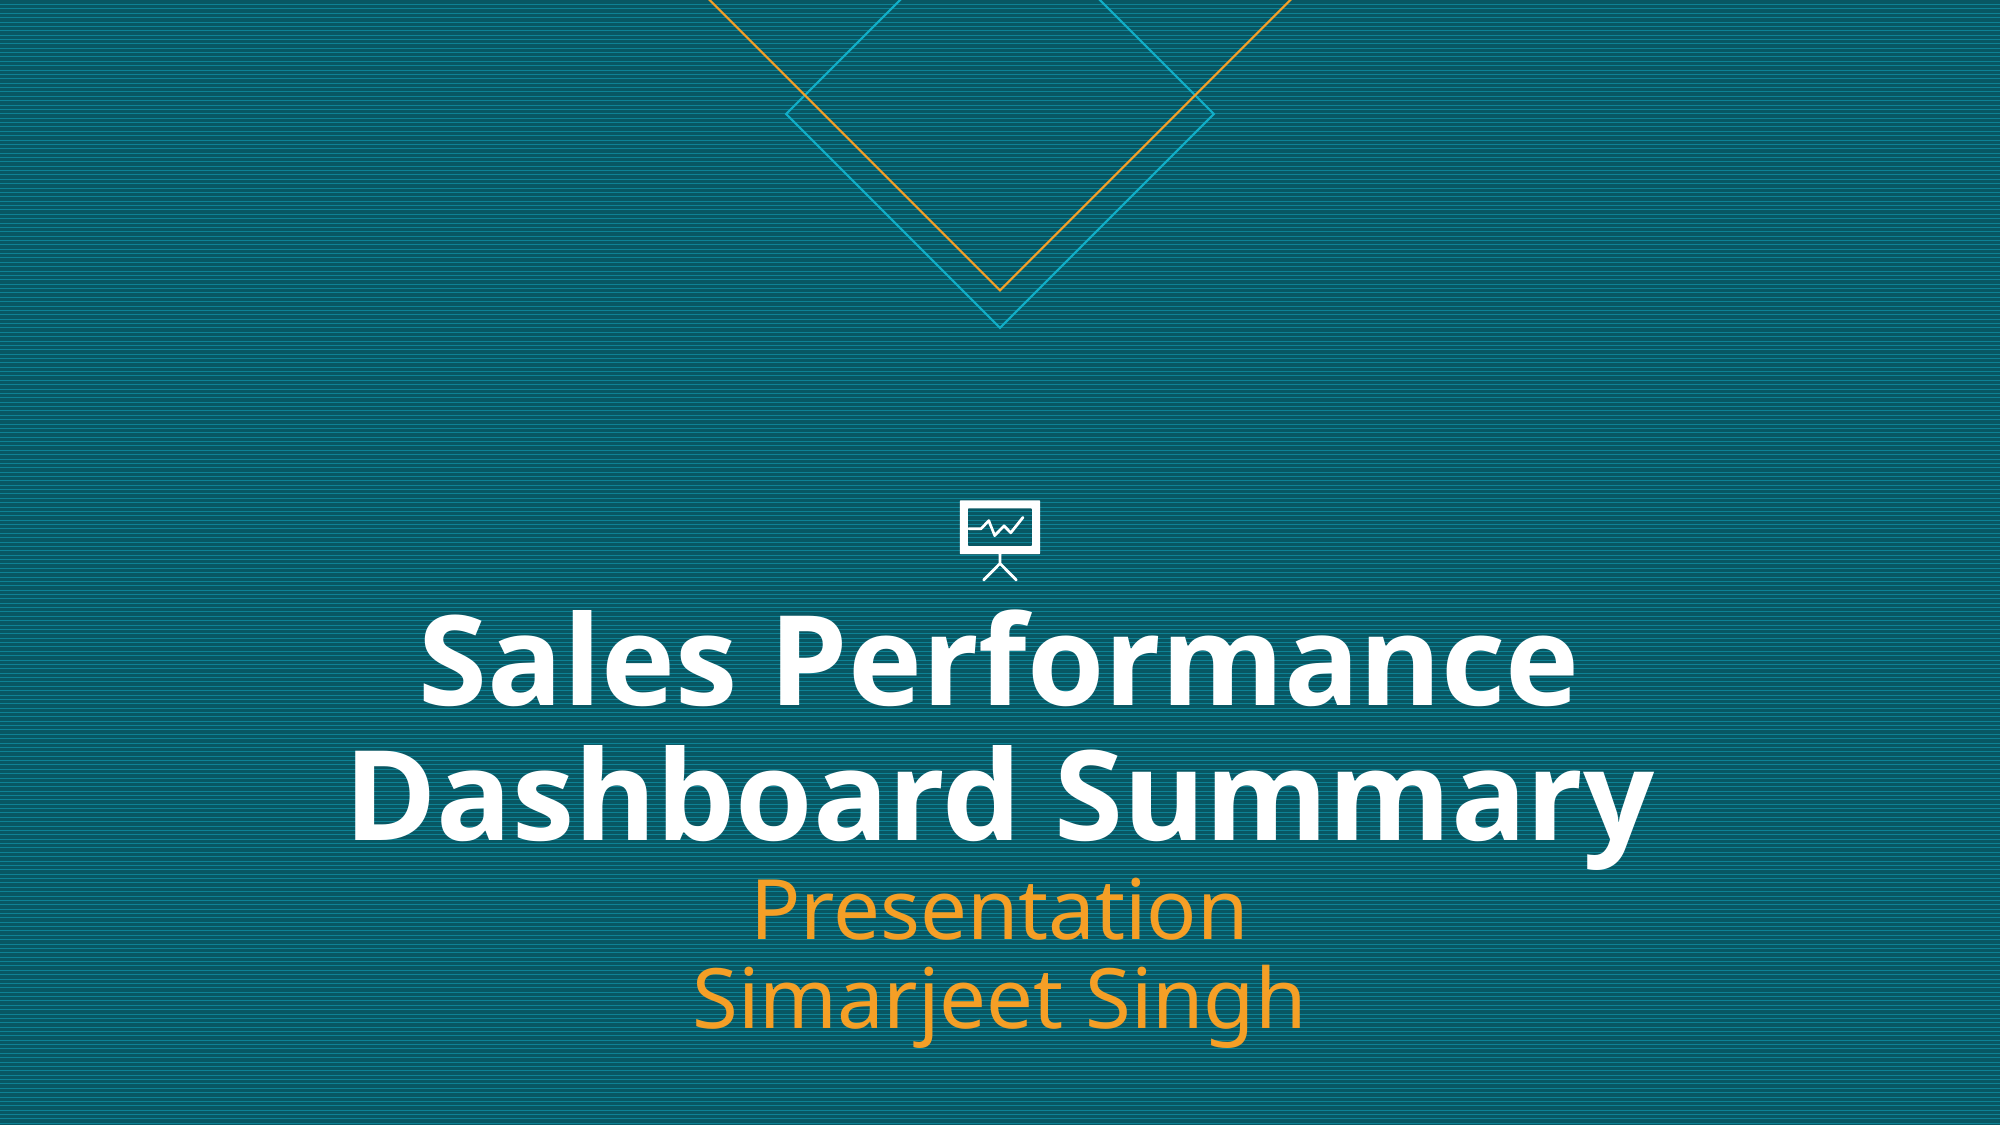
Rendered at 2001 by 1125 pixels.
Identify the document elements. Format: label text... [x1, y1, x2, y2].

text_box [708, 0, 1292, 292]
title Sales Performance Dashboard Summary Presentation Simarjeet Singh [249, 597, 1750, 1048]
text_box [959, 500, 1041, 582]
text_box [784, 95, 1216, 330]
